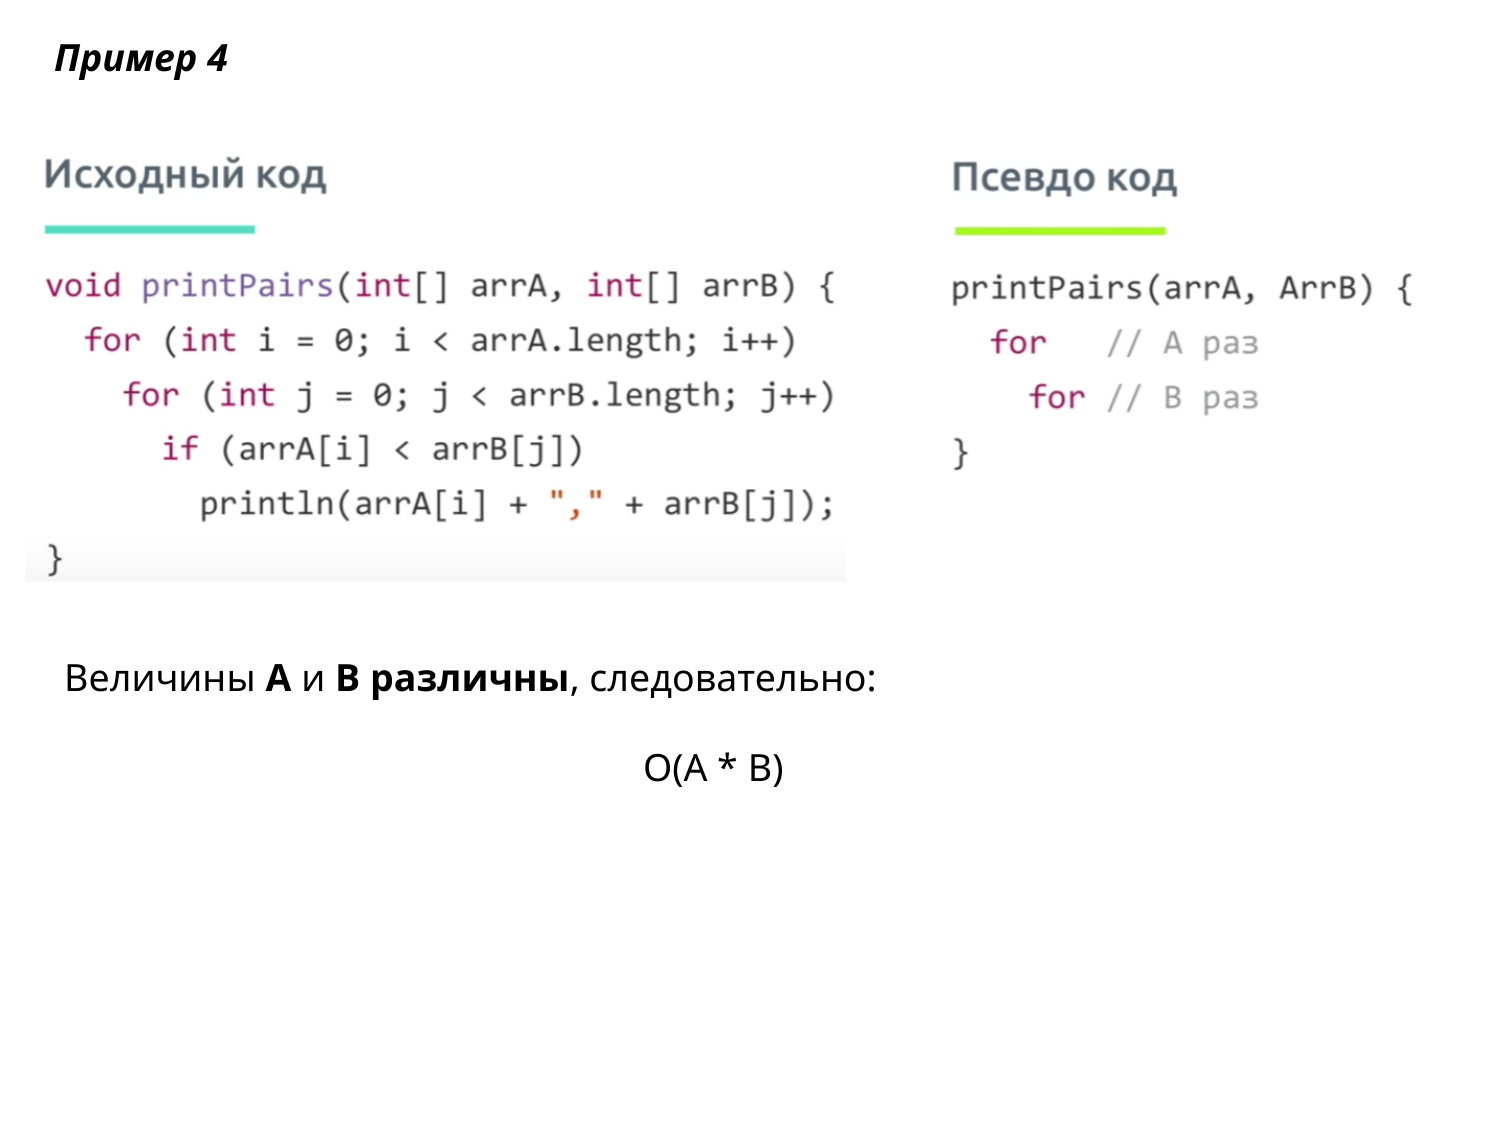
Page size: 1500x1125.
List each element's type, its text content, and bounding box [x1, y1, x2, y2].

picture [942, 152, 1429, 498]
text_box Величины А и В различны, следовательно: О(А * В) [49, 646, 1378, 842]
picture [25, 152, 846, 582]
text_box Пример 4 [39, 26, 673, 87]
